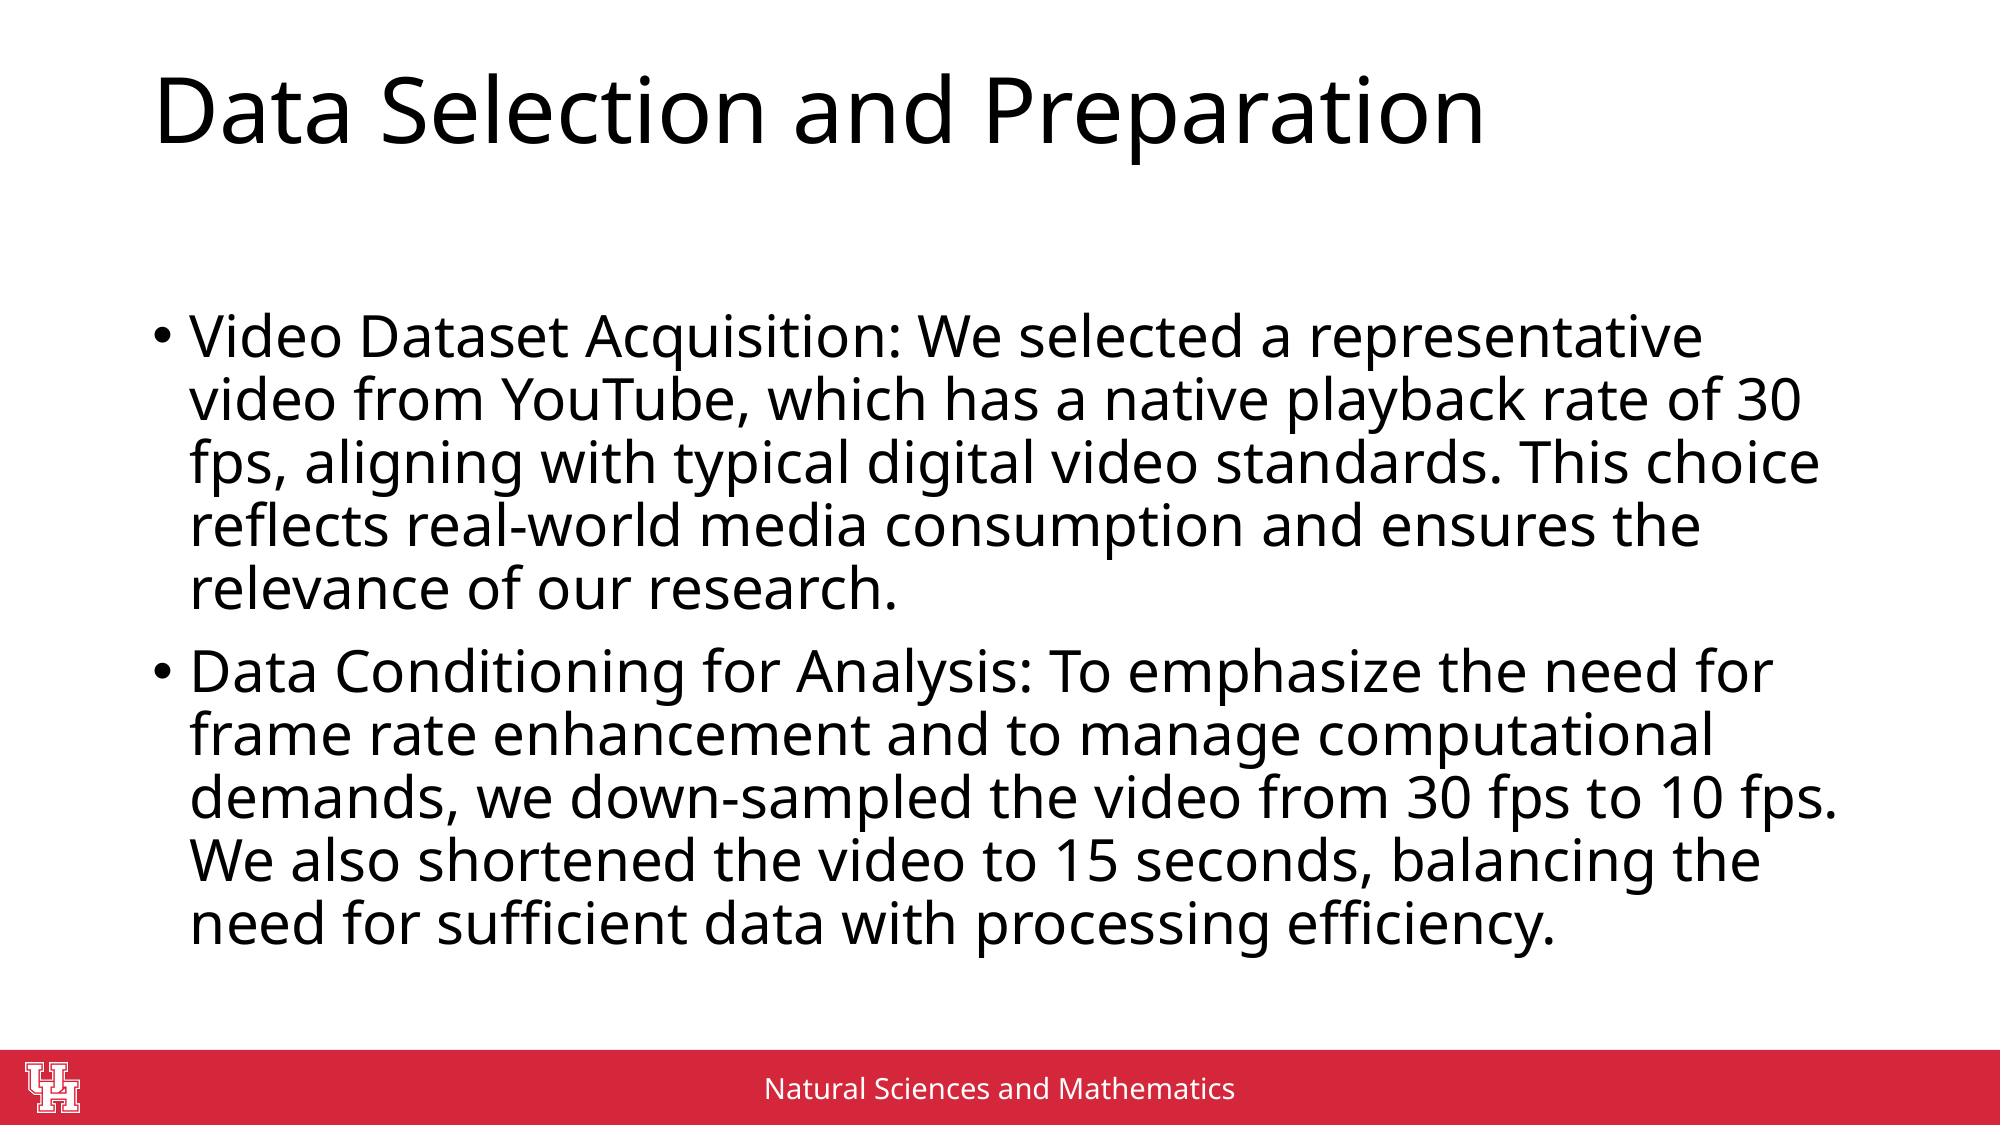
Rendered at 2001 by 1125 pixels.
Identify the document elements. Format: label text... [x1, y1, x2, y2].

title Data Selection and Preparation [137, 59, 1863, 278]
picture [25, 1062, 80, 1113]
list Video Dataset Acquisition: We selected a representative video from YouTube, which has a native playback rate of 30 fps, aligning with typical digital video standards. This choice reflects real-world media consumption and ensures the relevance of our research. Data Conditioning for Analysis: To emphasize the need for frame rate enhancement and to manage computational demands, we down-sampled the video from 30 fps to 10 fps. We also shortened the video to 15 seconds, balancing the need for sufficient data with processing efficiency. [137, 299, 1863, 1014]
